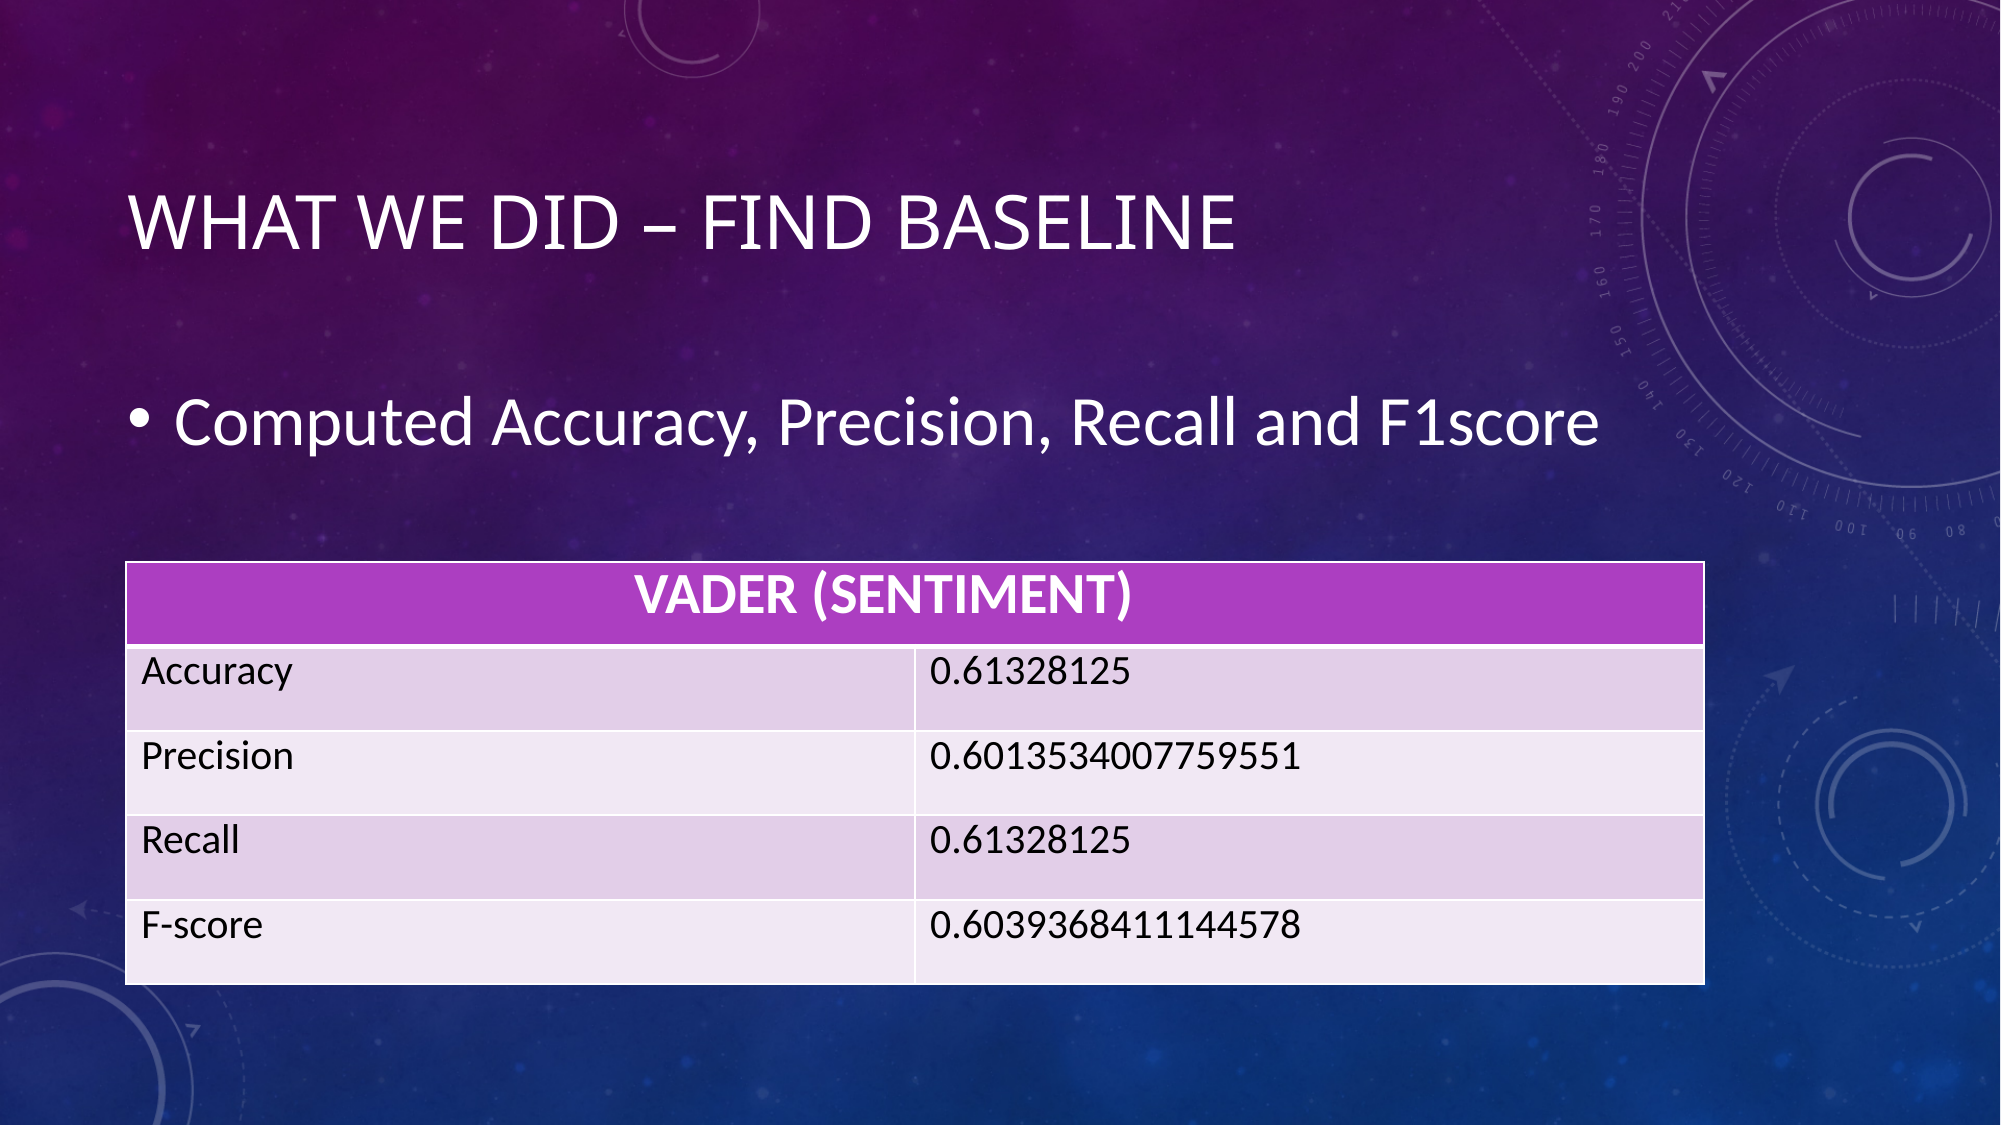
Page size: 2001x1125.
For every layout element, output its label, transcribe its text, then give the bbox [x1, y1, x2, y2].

table_cell Accuracy [127, 649, 914, 730]
list Computed Accuracy, Precision, Recall and F1score [112, 360, 1746, 575]
table_cell 0.6013534007759551 [916, 732, 1703, 814]
picture [0, 0, 2001, 1125]
table_cell Recall [127, 816, 914, 899]
table_cell F-score [127, 901, 914, 983]
title What we did – Find Baseline [112, 99, 1775, 339]
table_cell 0.61328125 [916, 649, 1703, 730]
table_cell 0.61328125 [916, 816, 1703, 899]
table_cell Precision [127, 732, 914, 814]
table_cell 0.6039368411144578 [916, 901, 1703, 983]
table_header VADER (SENTIMENT) [127, 563, 1703, 644]
